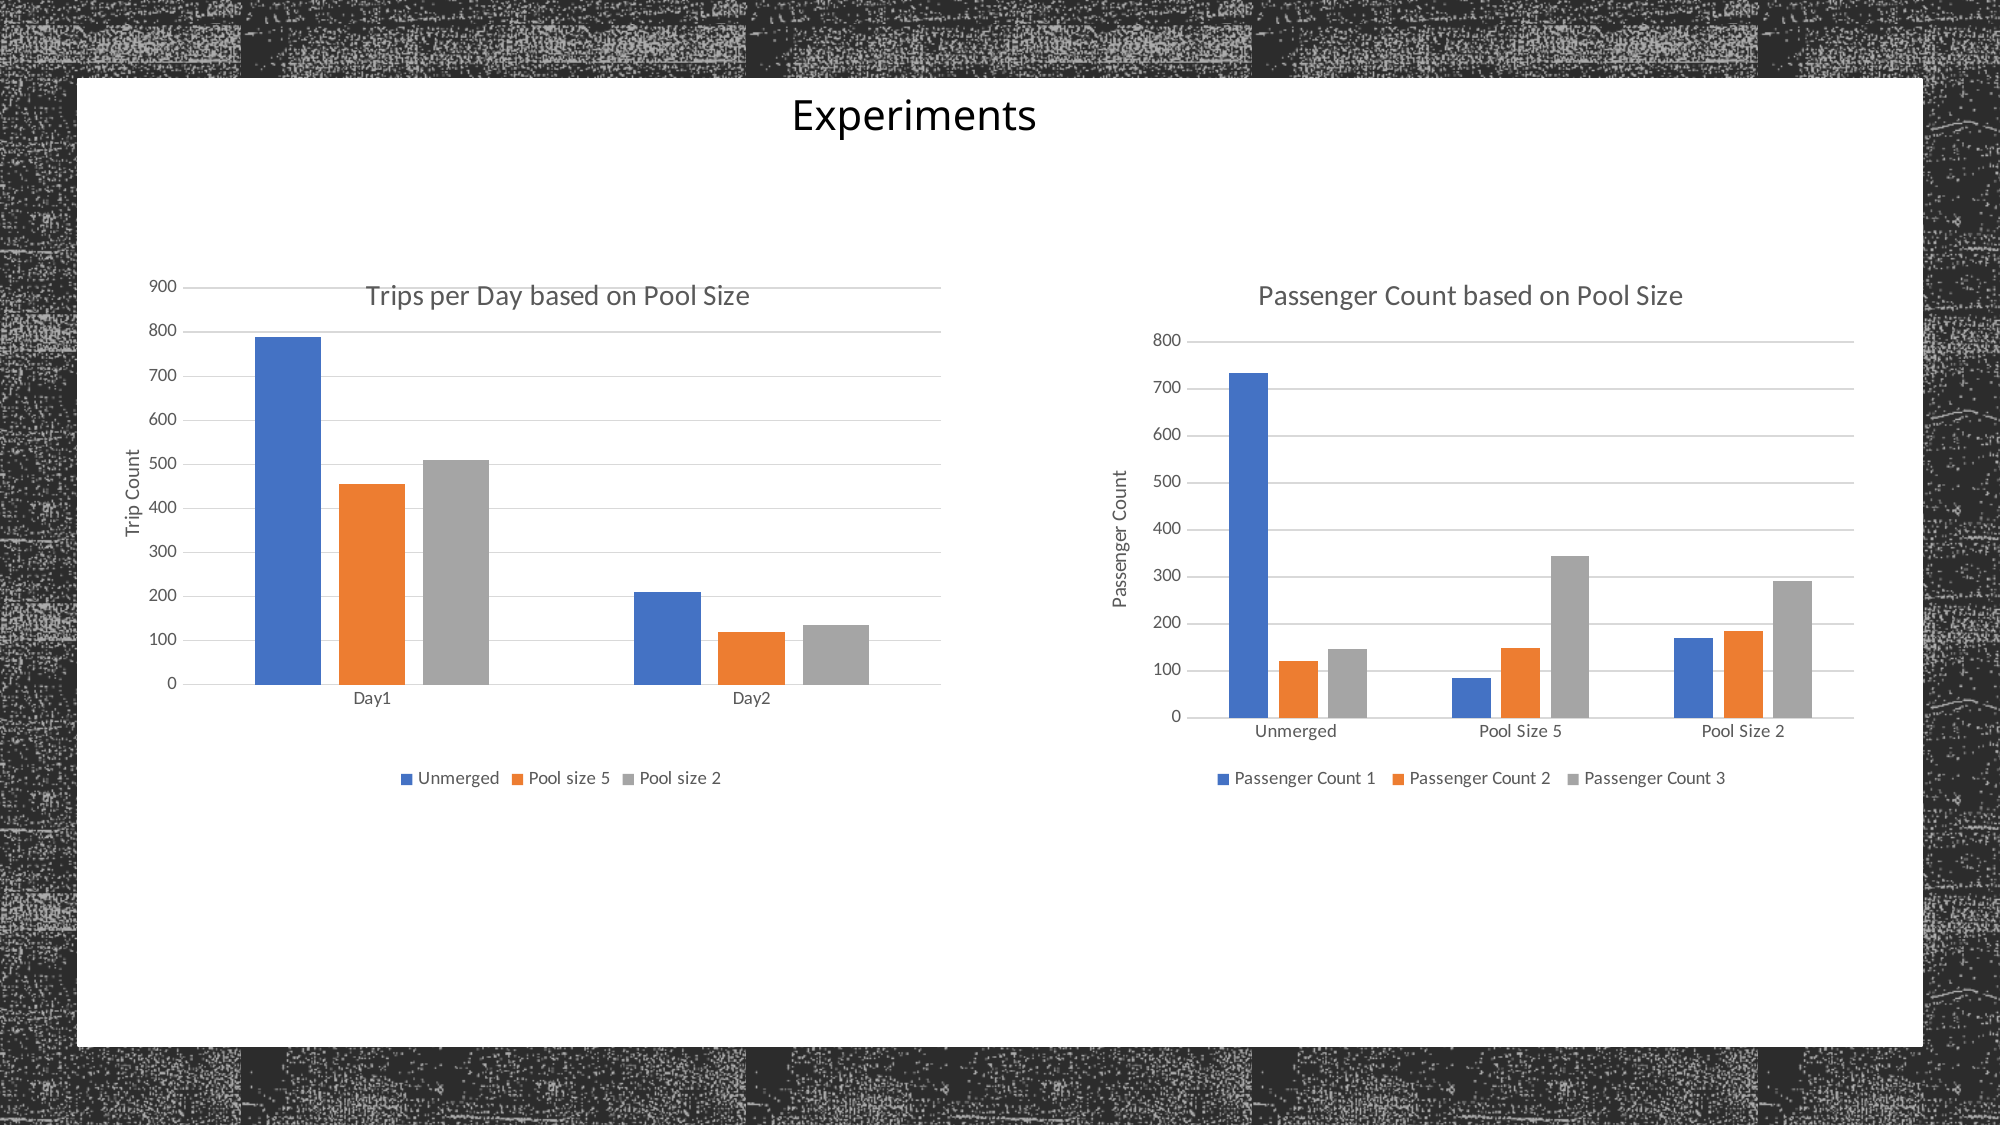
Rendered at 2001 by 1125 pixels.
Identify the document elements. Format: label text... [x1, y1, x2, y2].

chart [1079, 258, 1870, 795]
chart [119, 258, 1005, 795]
text_box Experiments [776, 81, 1754, 147]
text_box [0, 0, 2000, 1125]
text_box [1872, 1024, 1944, 1096]
text_box [77, 78, 1923, 1047]
